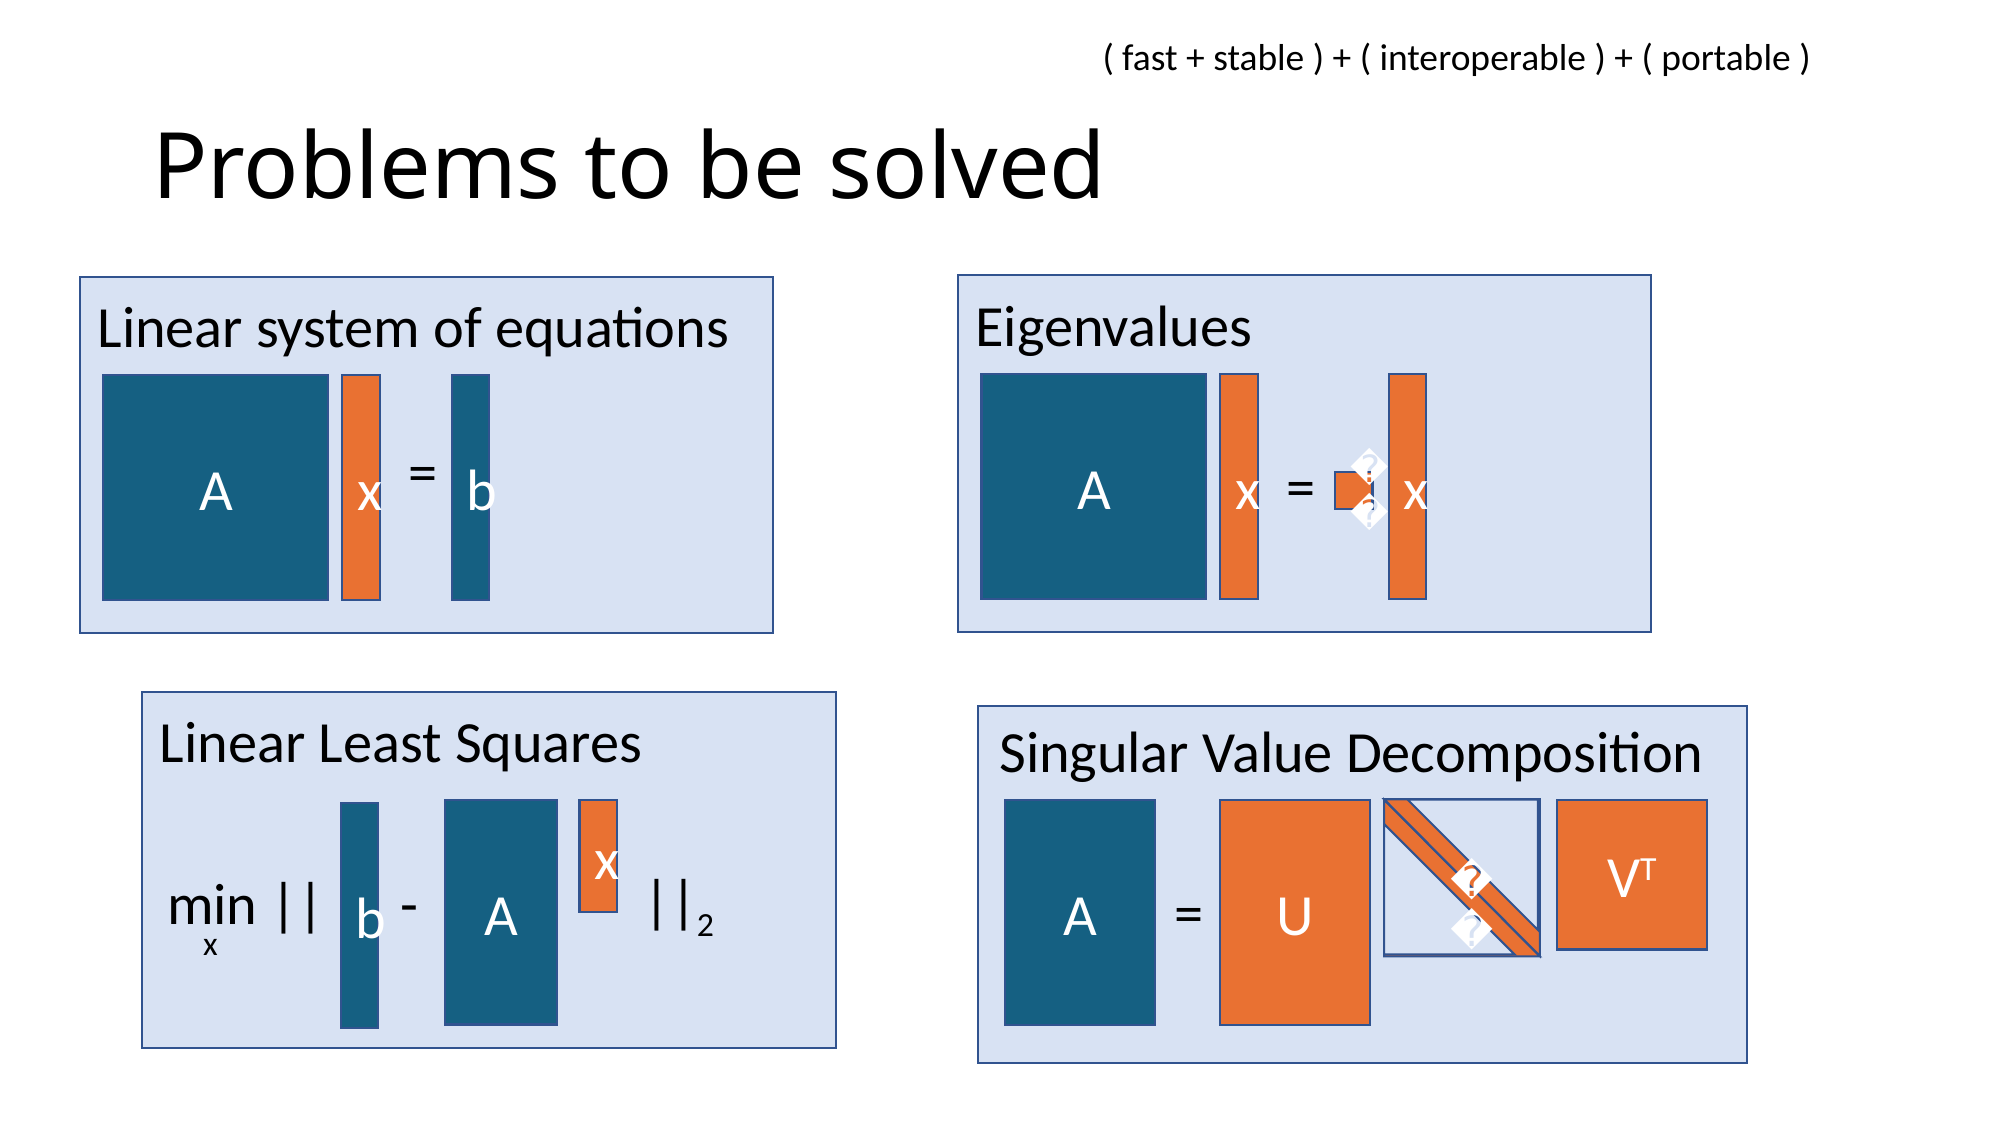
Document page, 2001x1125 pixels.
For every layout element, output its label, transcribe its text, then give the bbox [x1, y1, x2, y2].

text_box [1384, 823, 1515, 955]
text_box [1384, 799, 1453, 851]
text_box - [385, 858, 434, 944]
text_box x [579, 799, 617, 913]
text_box [79, 276, 774, 633]
text_box A [981, 373, 1207, 599]
text_box VT [1556, 799, 1707, 950]
text_box Eigenvalues [960, 280, 1270, 366]
text_box [978, 706, 1748, 1063]
text_box ( fast + stable ) + ( interoperable ) + ( portable ) [1087, 25, 1837, 86]
text_box [1407, 799, 1538, 931]
text_box [1384, 801, 1435, 873]
text_box b [340, 803, 379, 1029]
text_box min || [152, 858, 340, 944]
text_box U [1220, 799, 1371, 1025]
text_box Singular Value Decomposition [984, 706, 1728, 792]
text_box [1493, 799, 1540, 957]
text_box A [1005, 799, 1156, 1025]
text_box 𝝺 [1335, 471, 1373, 510]
text_box = [1271, 441, 1331, 527]
text_box x [1220, 373, 1258, 599]
title Problems to be solved [137, 59, 1863, 278]
text_box ||2 [628, 855, 747, 951]
text_box [1384, 910, 1539, 957]
text_box x [188, 875, 249, 970]
text_box x [342, 374, 380, 600]
text_box b [451, 374, 489, 600]
text_box 𝞢 [1435, 847, 1493, 913]
text_box A [444, 799, 558, 1025]
text_box Linear system of equations [82, 281, 753, 367]
text_box [957, 275, 1652, 632]
text_box Linear Least Squares [145, 697, 663, 782]
text_box A [103, 374, 329, 600]
text_box x [1388, 373, 1427, 599]
text_box = [1159, 867, 1219, 953]
text_box = [393, 426, 451, 512]
text_box [142, 692, 836, 1049]
